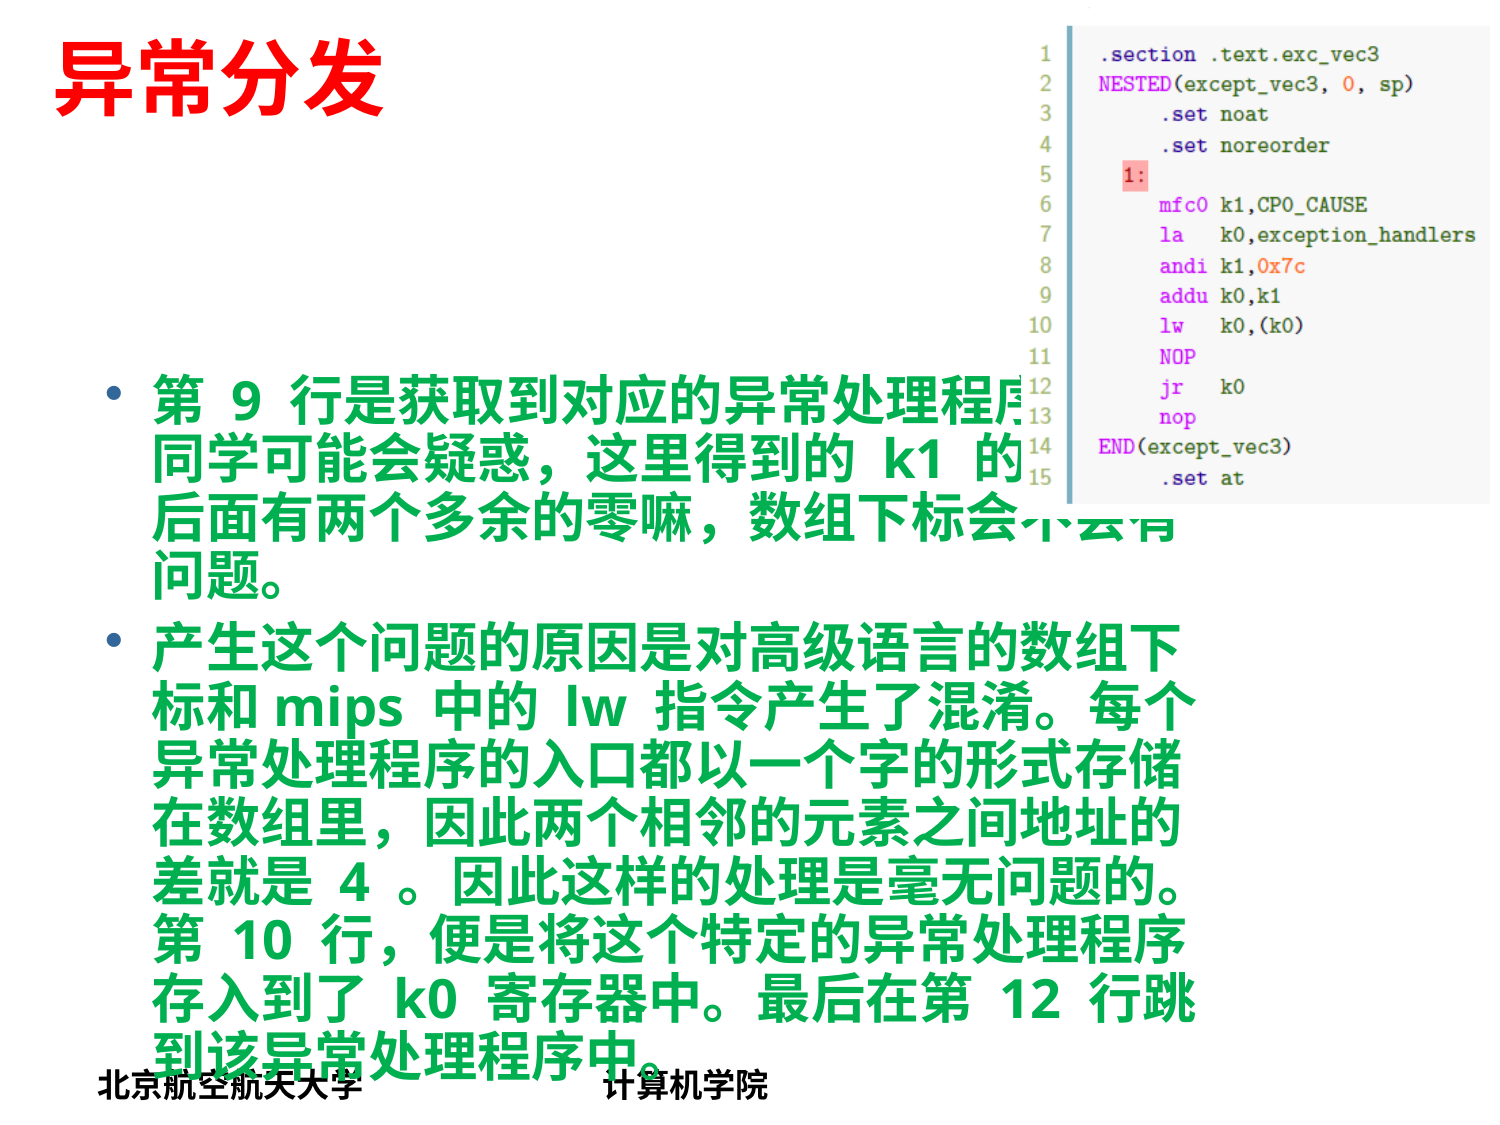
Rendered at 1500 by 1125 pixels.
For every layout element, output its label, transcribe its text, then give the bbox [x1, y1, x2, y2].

picture [1020, 7, 1491, 519]
title 异常分发 [37, 31, 1015, 120]
list 第 9 行是获取到对应的异常处理程序。有些同学可能会疑惑，这里得到的 k1 的值不是后面有两个多余的零嘛，数组下标会不会有问题。 产生这个问题的原因是对高级语言的数组下标和mips 中的 lw 指令产生了混淆。每个异常处理程序的入口都以一个字的形式存储在数组里，因此两个相邻的元素之间地址的差就是 4 。因此这样的处理是毫无问题的。第 10 行，便是将这个特定的异常处理程序存入到了 k0 寄存器中。最后在第 12 行跳到该异常处理程序中。 [14, 371, 1234, 1091]
